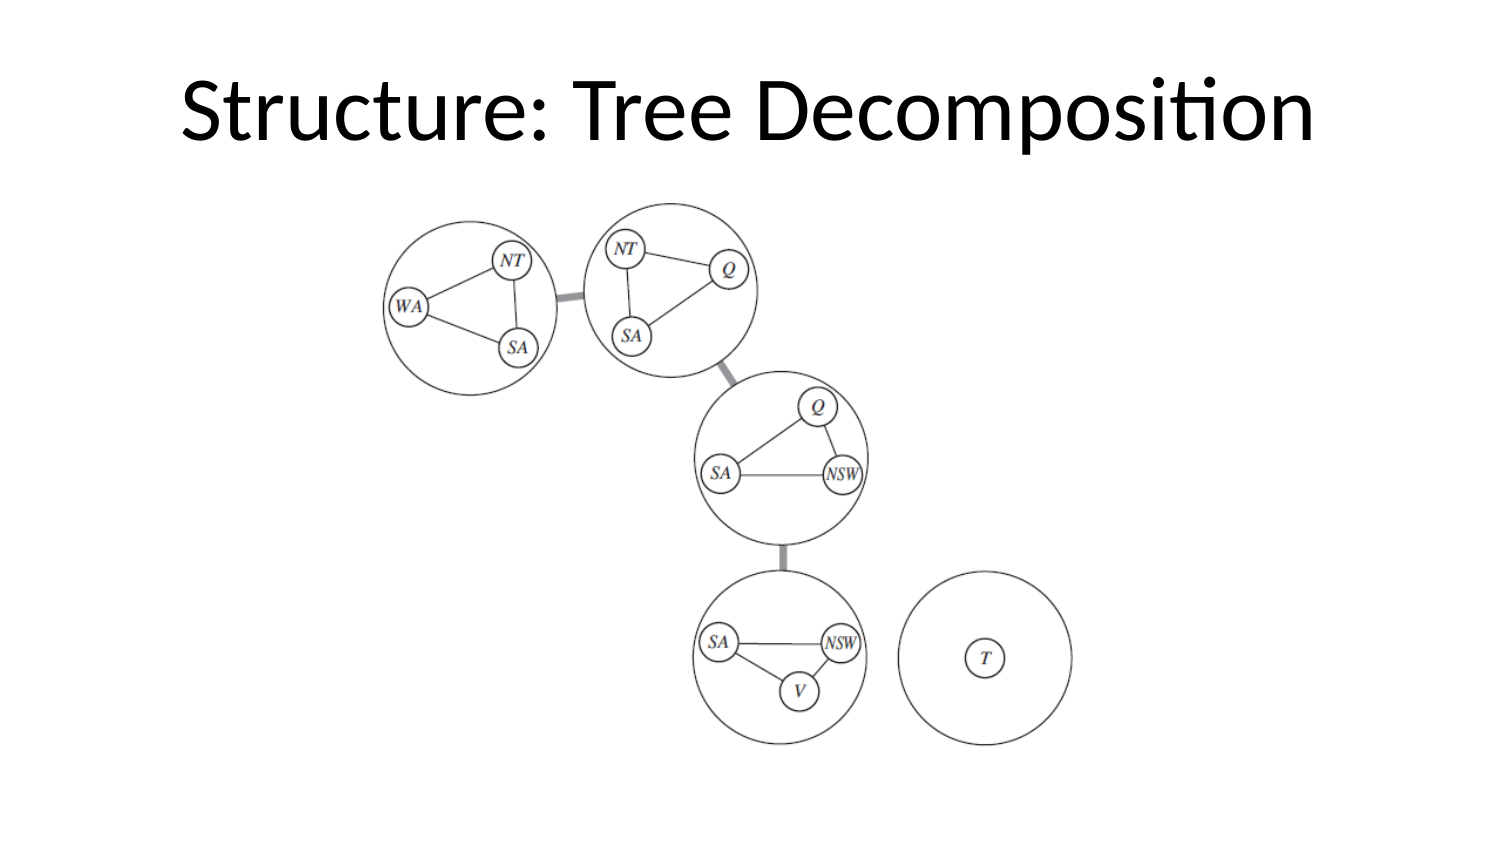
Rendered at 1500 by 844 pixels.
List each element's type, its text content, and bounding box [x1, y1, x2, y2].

title Structure: Tree Decomposition [75, 33, 1425, 175]
picture [363, 195, 1094, 751]
